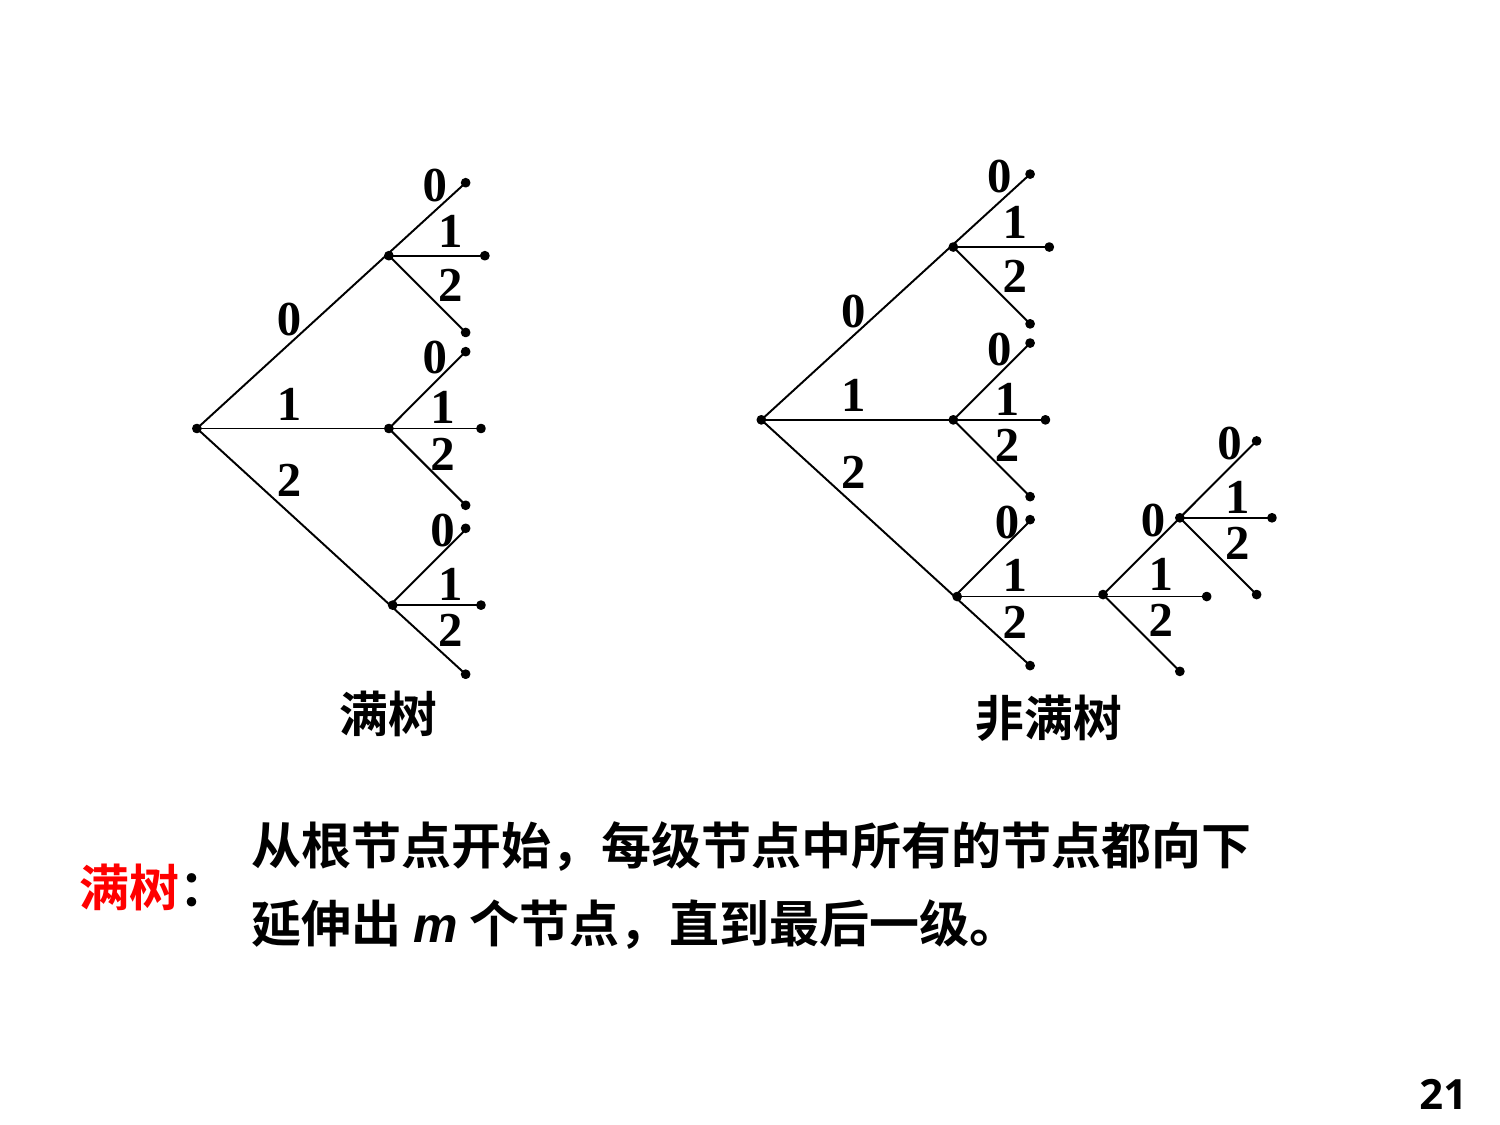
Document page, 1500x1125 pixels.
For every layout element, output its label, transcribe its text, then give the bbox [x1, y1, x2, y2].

text_box 满树： [64, 849, 245, 924]
text_box 从根节点开始，每级节点中所有的节点都向下 延伸出m个节点，直到最后一级。 [236, 788, 1500, 960]
slide_number 21 [1379, 1075, 1483, 1118]
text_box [188, 138, 1281, 755]
